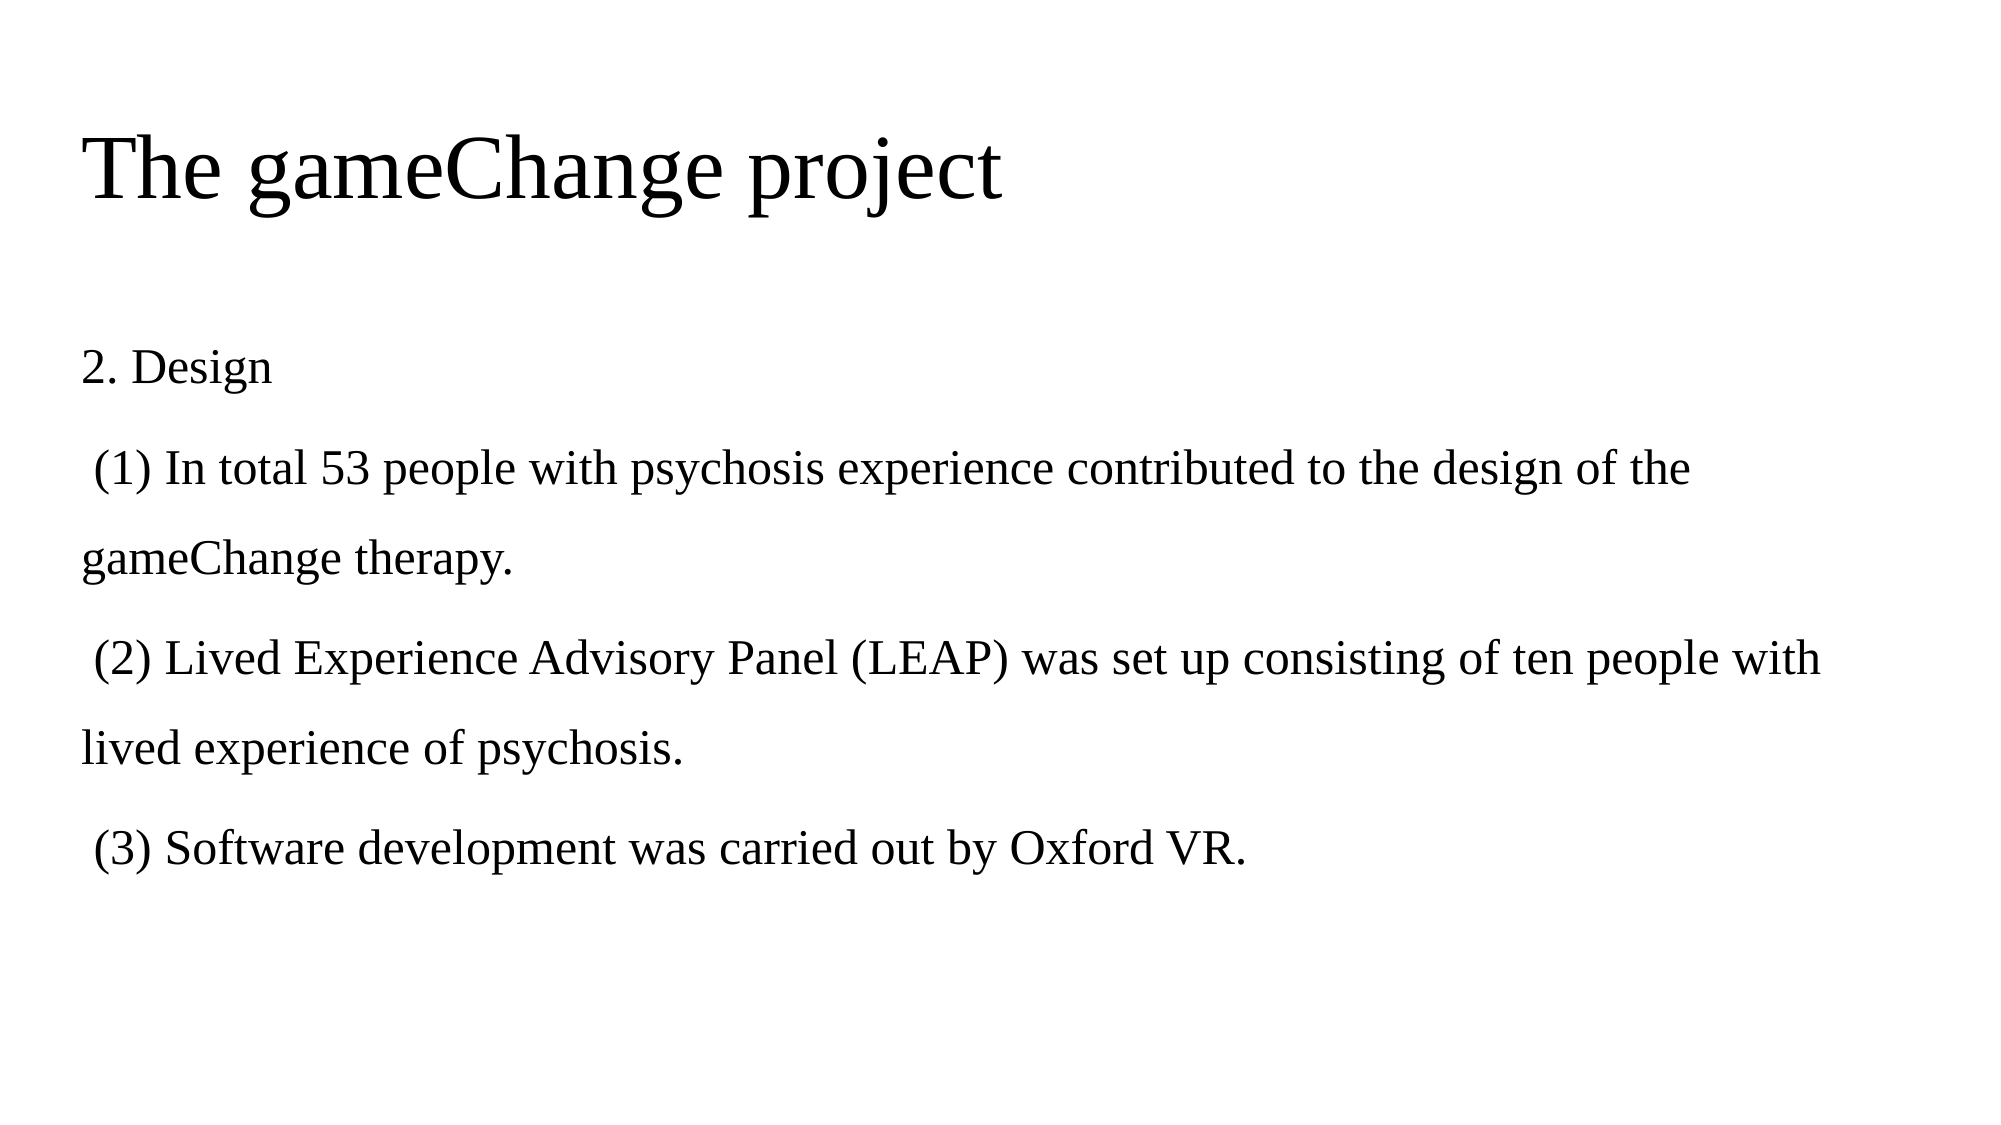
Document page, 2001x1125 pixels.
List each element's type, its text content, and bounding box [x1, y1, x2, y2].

title The gameChange project [65, 59, 1863, 278]
list 2. Design (1) In total 53 people with psychosis experience contributed to the design of the gameChange therapy. (2) Lived Experience Advisory Panel (LEAP) was set up consisting of ten people with lived experience of psychosis. (3) Software development was carried out by Oxford VR. [65, 296, 1934, 1011]
